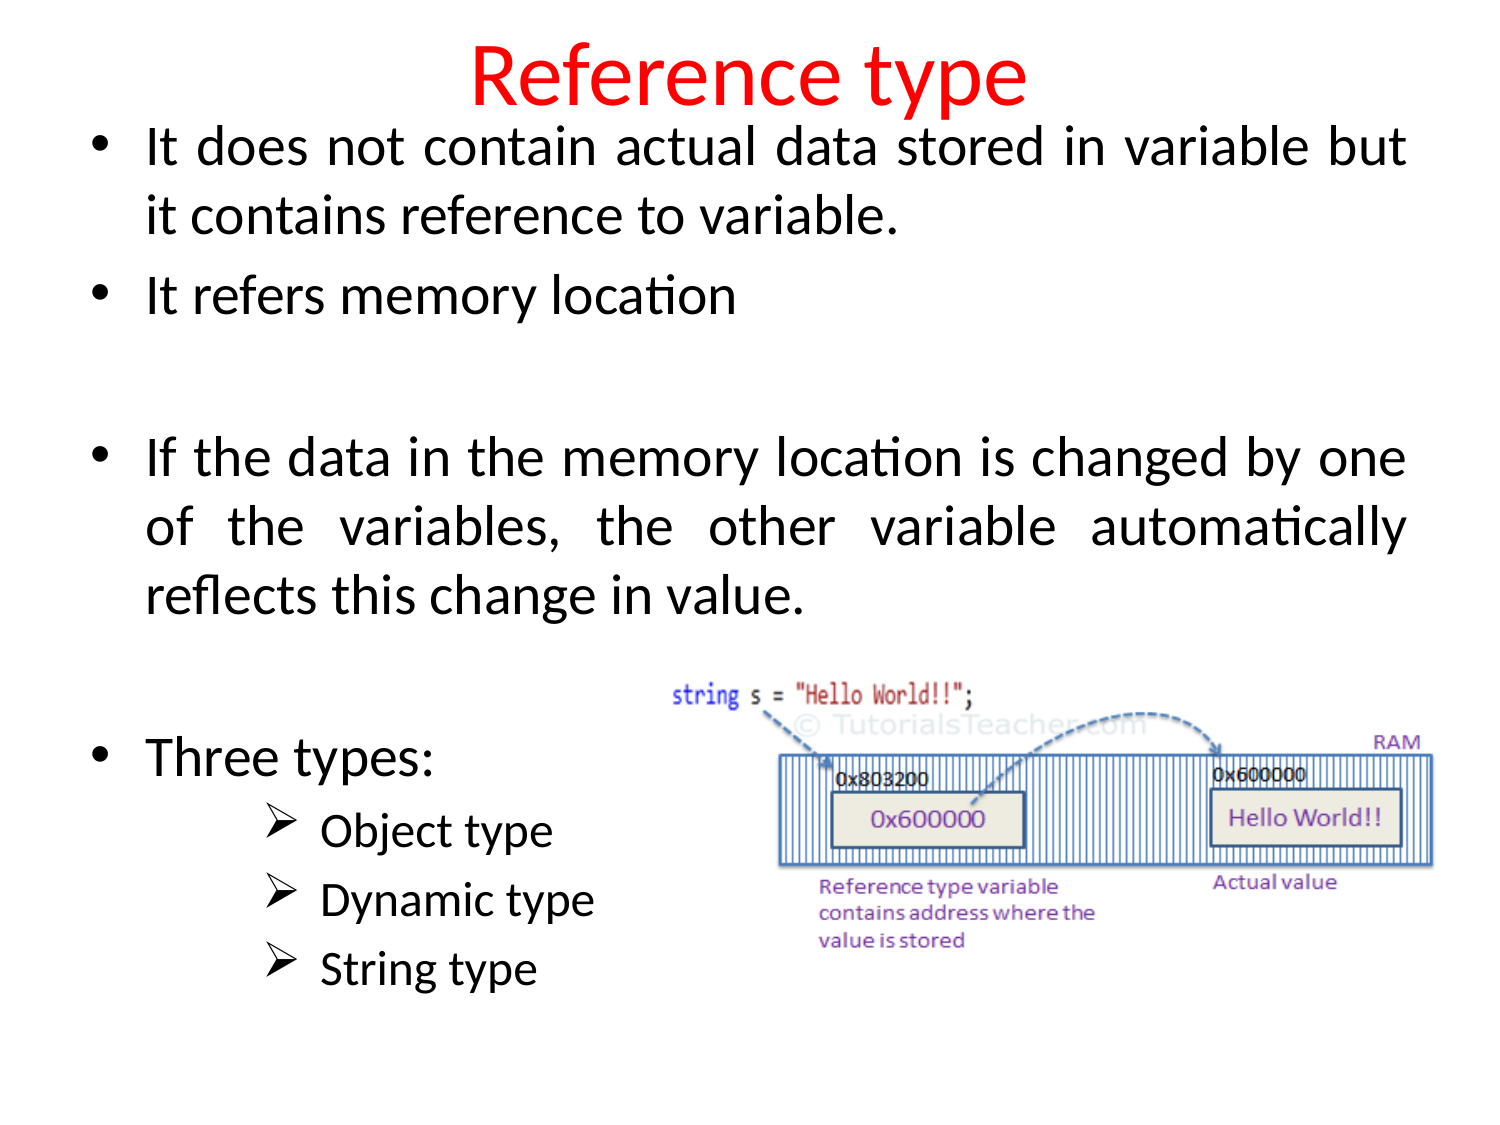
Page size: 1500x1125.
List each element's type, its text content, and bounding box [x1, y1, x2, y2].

title Reference type [75, 0, 1425, 99]
list It does not contain actual data stored in variable but it contains reference to variable. It refers memory location If the data in the memory location is changed by one of the variables, the other variable automatically reflects this change in value. Three types: Object type Dynamic type String type [75, 99, 1425, 1005]
picture [662, 674, 1451, 957]
